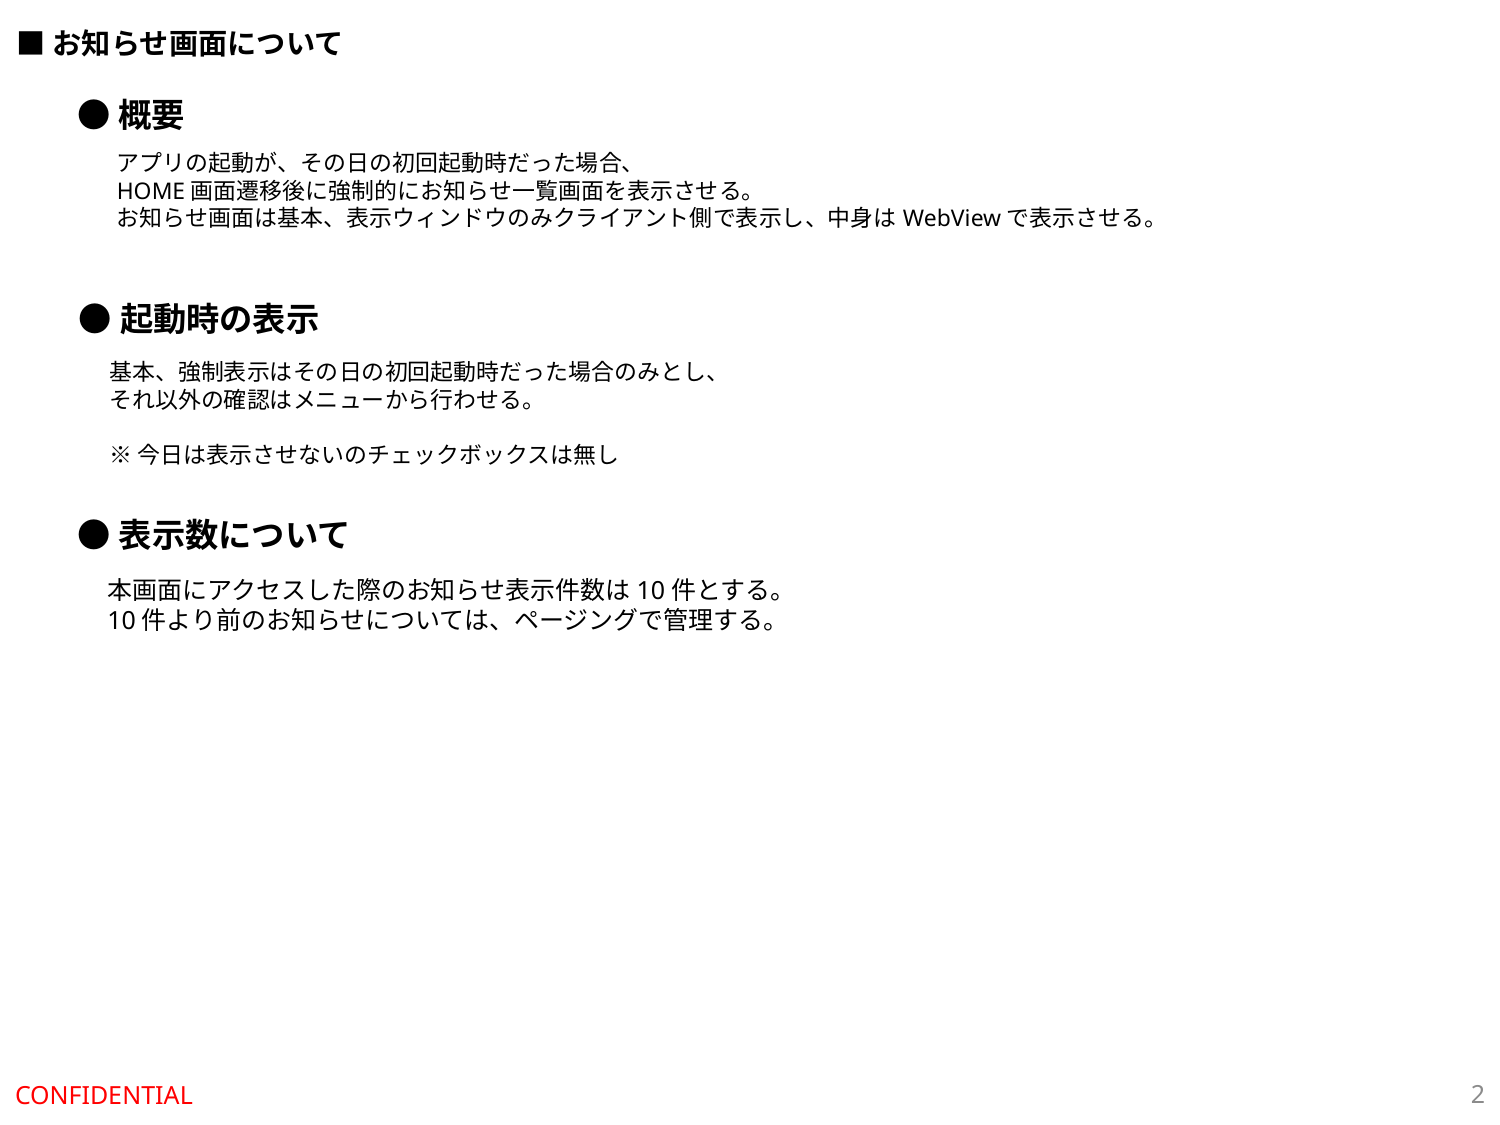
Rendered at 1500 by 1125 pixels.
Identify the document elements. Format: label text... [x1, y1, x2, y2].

text_box ●概要 [62, 86, 200, 142]
text_box アプリの起動が、その日の初回起動時だった場合、 HOME画面遷移後に強制的にお知らせ一覧画面を表示させる。 お知らせ画面は基本、表示ウィンドウのみクライアント側で表示し、中身はWebViewで表示させる。 [102, 141, 1218, 239]
text_box ■お知らせ画面について [1, 17, 359, 68]
text_box ●表示数について [63, 506, 366, 562]
slide_number 1 [1162, 1065, 1500, 1125]
text_box 基本、強制表示はその日の初回起動時だった場合のみとし、 それ以外の確認はメニューから行わせる。 ※今日は表示させないのチェックボックスは無し [94, 350, 1405, 475]
text_box ●起動時の表示 [64, 290, 335, 346]
text_box 本画面にアクセスした際のお知らせ表示件数は10件とする。 10件より前のお知らせについては、ページングで管理する。 [92, 566, 1403, 642]
footer CONFIDENTIAL [0, 1065, 507, 1125]
